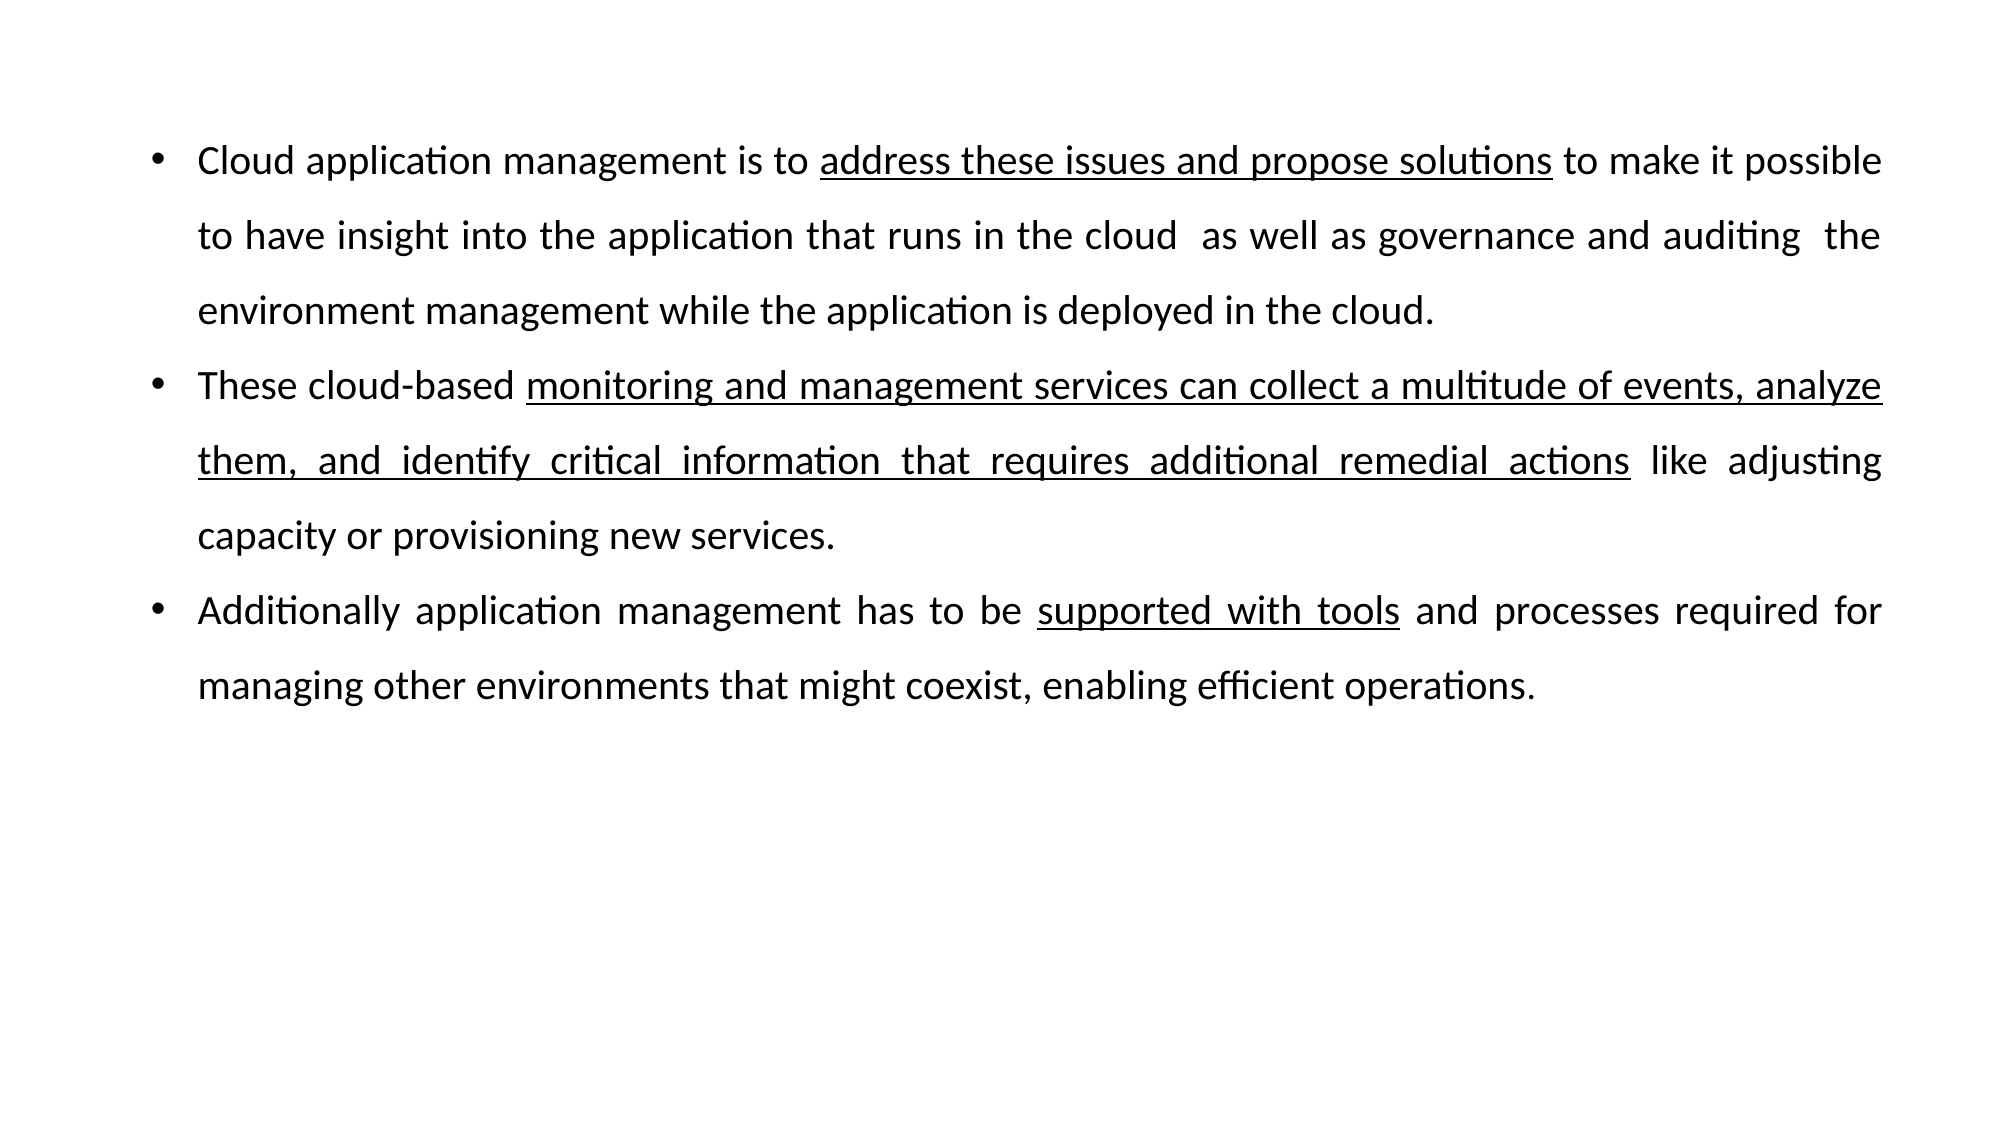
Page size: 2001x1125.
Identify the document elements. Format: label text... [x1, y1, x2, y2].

text_box Cloud application management is to address these issues and propose solutions to make it possible to have insight into the application that runs in the cloud as well as governance and auditing the environment management while the application is deployed in the cloud. These cloud-based monitoring and management services can collect a multitude of events, analyze them, and identify critical information that requires additional remedial actions like adjusting capacity or provisioning new services. Additionally application management has to be supported with tools and processes required for managing other environments that might coexist, enabling efficient operations. [136, 100, 1898, 716]
